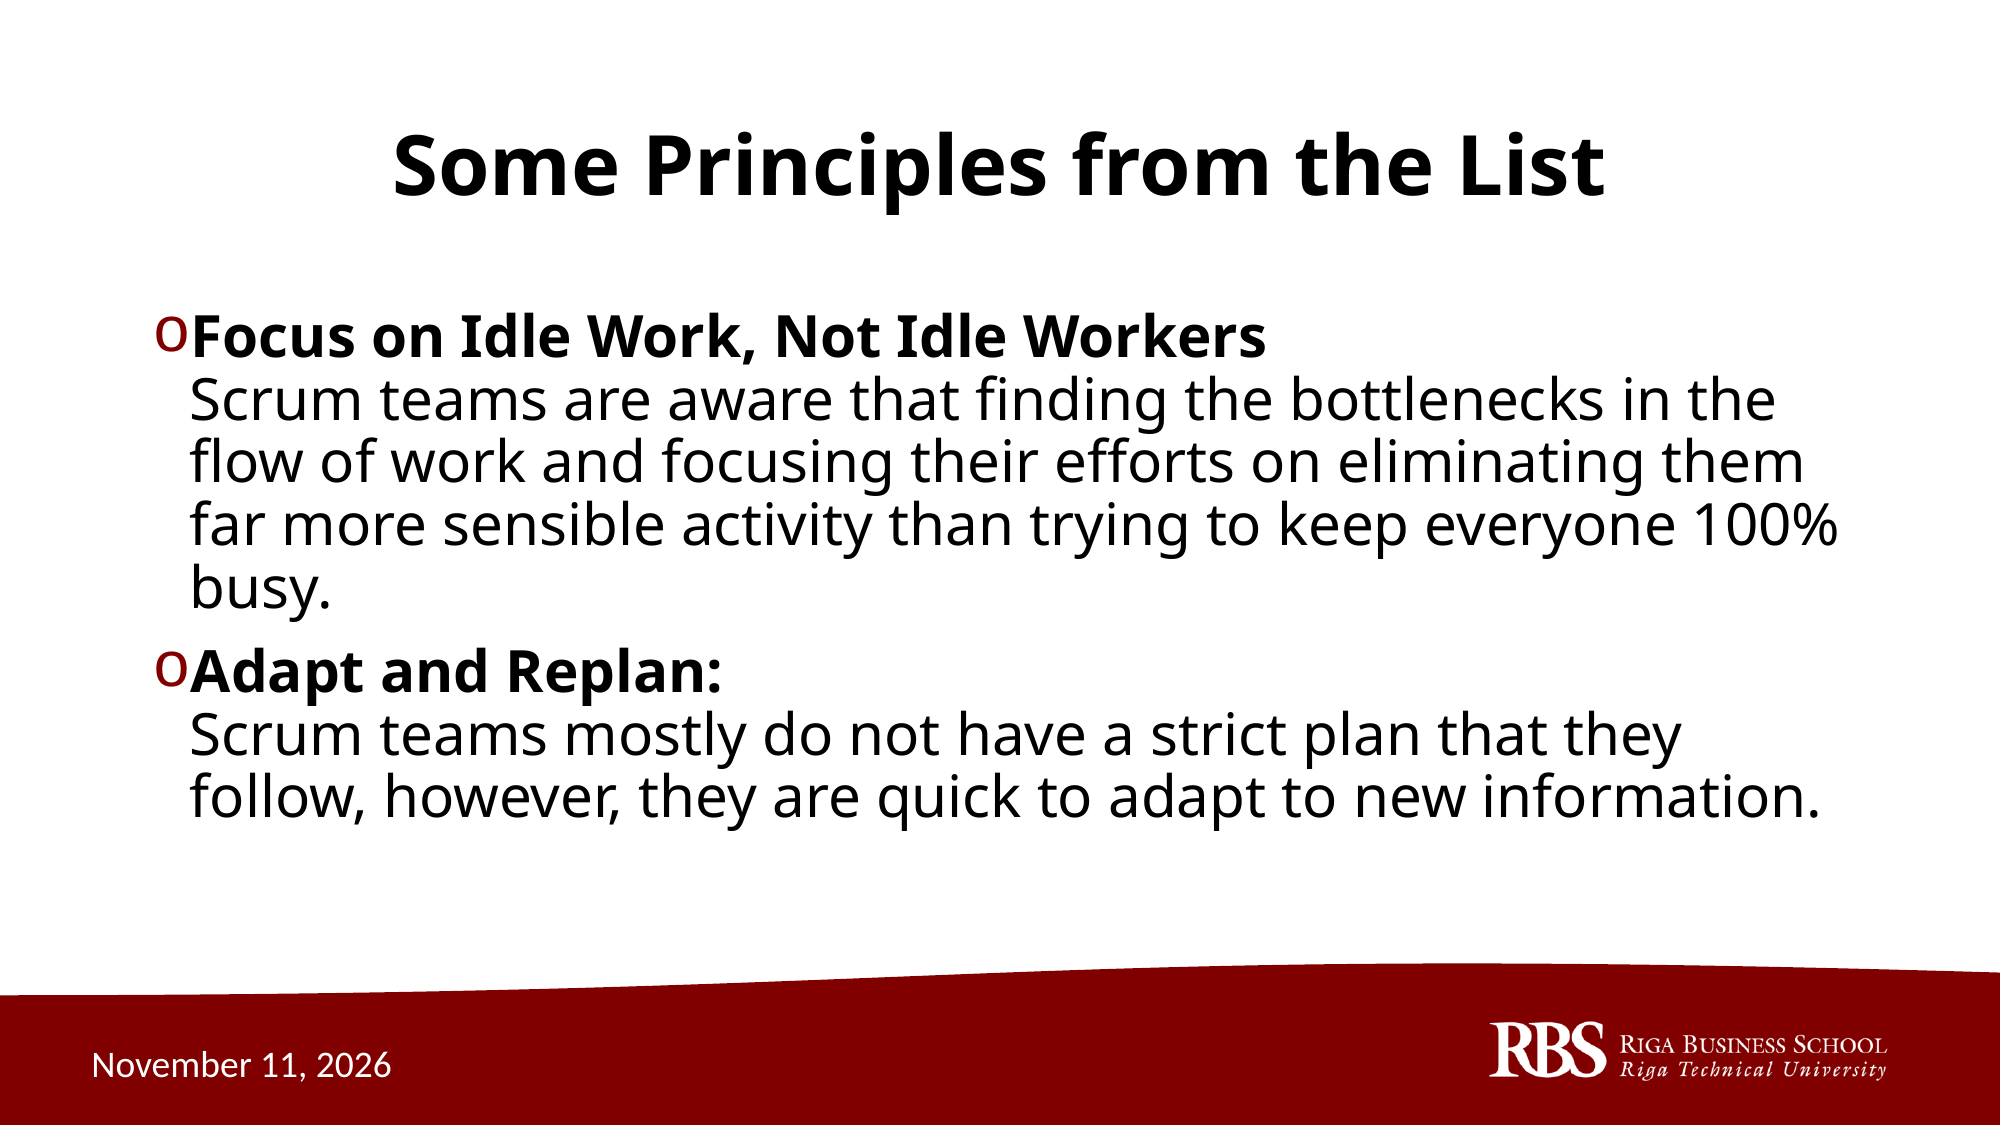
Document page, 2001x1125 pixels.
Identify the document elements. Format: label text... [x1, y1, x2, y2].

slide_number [76, 1032, 527, 1093]
title Some Principles from the List [137, 59, 1863, 278]
picture [1475, 1002, 1900, 1100]
list Focus on Idle Work, Not Idle Workers Scrum teams are aware that finding the bottlenecks in the flow of work and focusing their efforts on eliminating them far more sensible activity than trying to keep everyone 100% busy. Adapt and Replan: Scrum teams mostly do not have a strict plan that they follow, however, they are quick to adapt to new information. [137, 299, 1863, 920]
